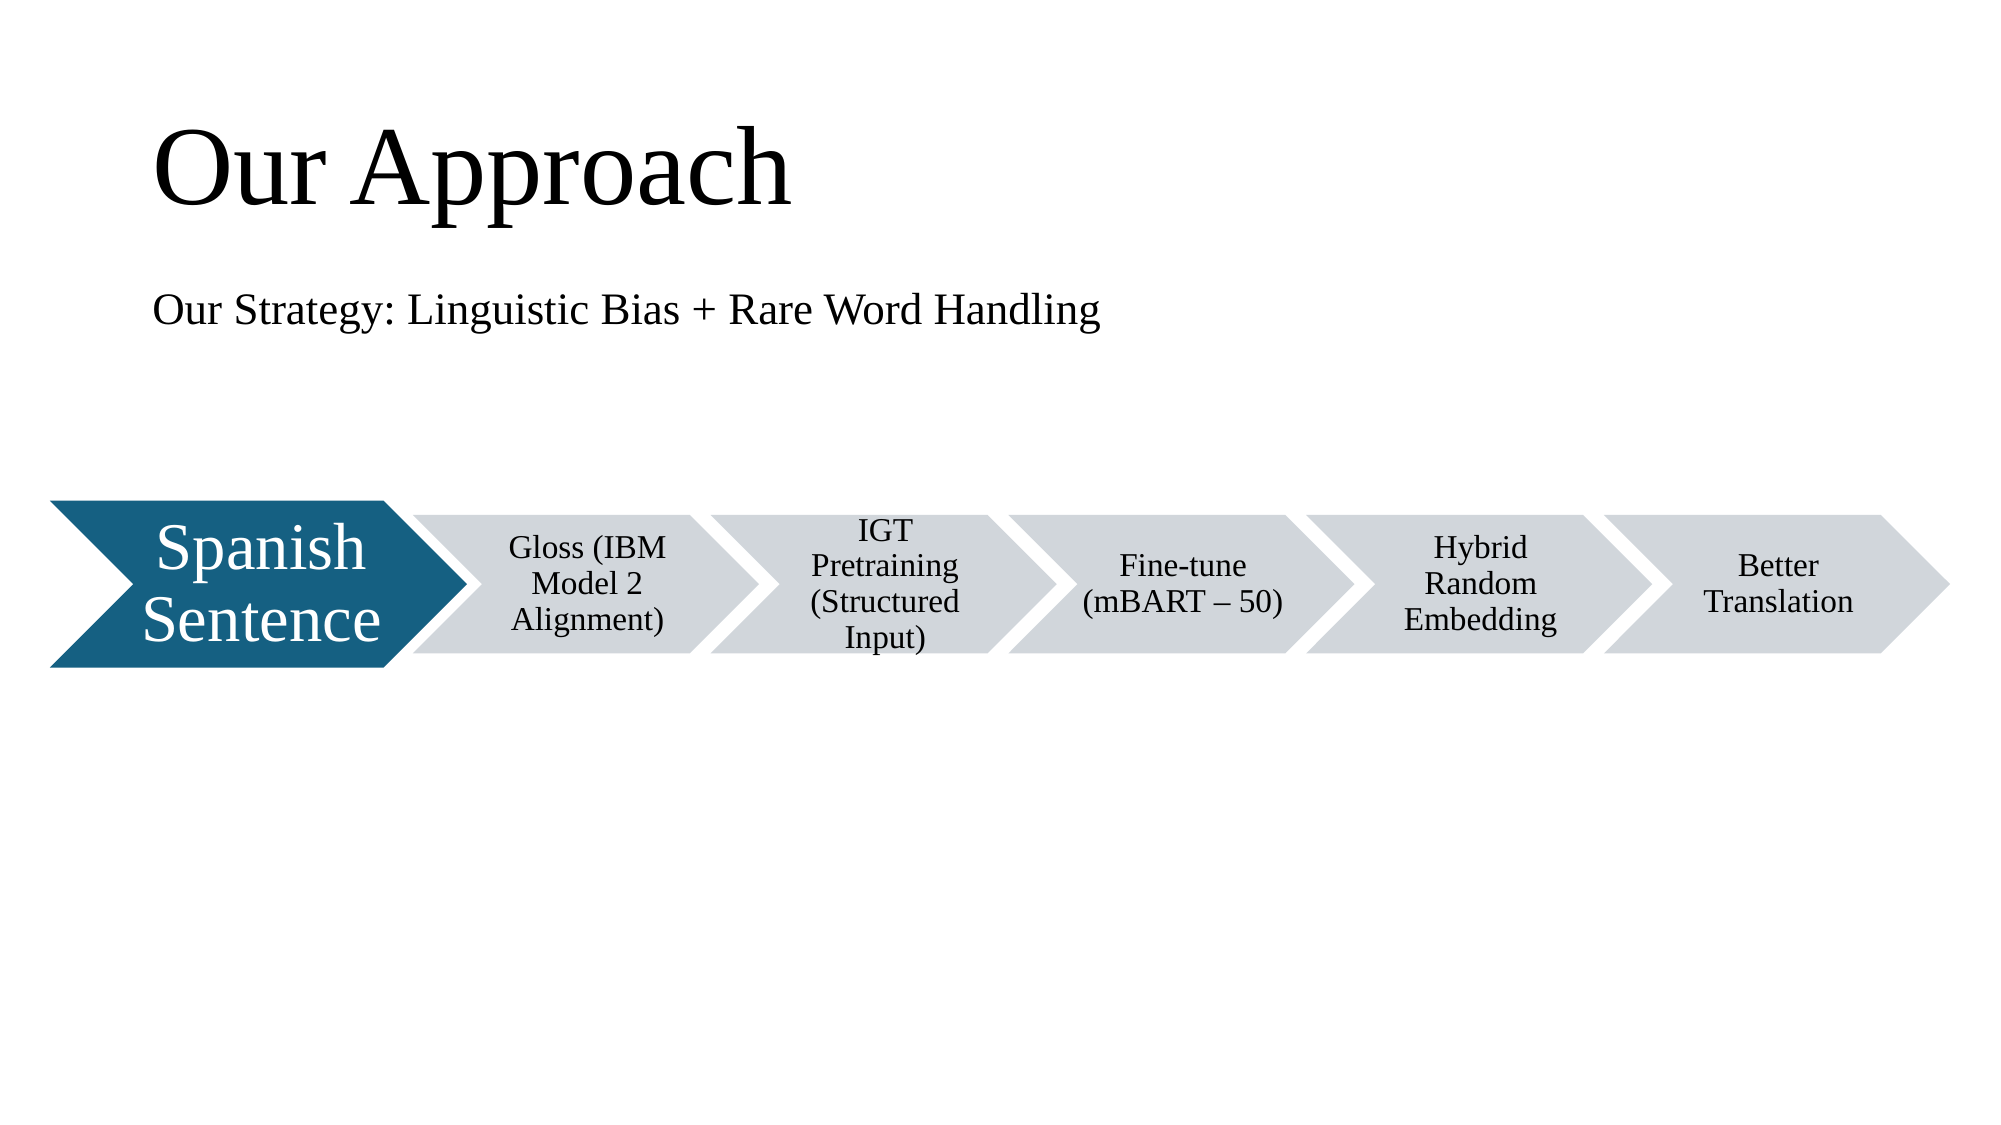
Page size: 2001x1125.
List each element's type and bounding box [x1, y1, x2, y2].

text_box [49, 0, 1951, 1125]
